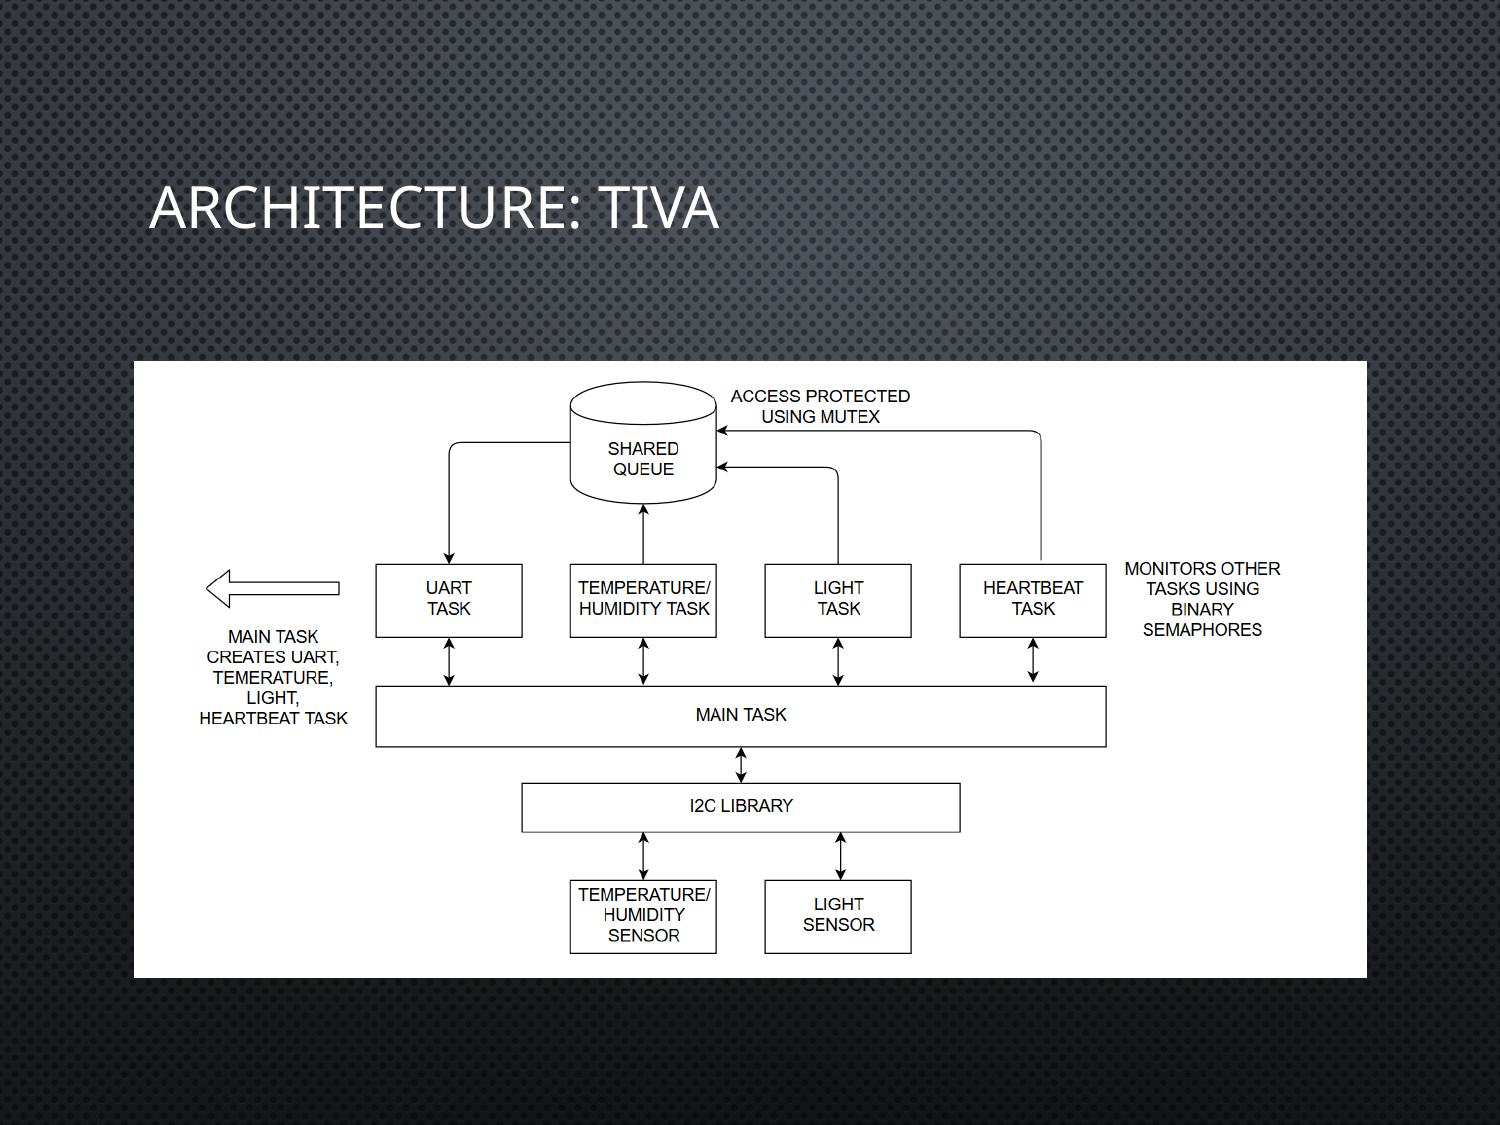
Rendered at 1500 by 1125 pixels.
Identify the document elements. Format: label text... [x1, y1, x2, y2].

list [133, 360, 1367, 979]
title ARCHITECTURE: TIVA [134, 97, 1367, 314]
